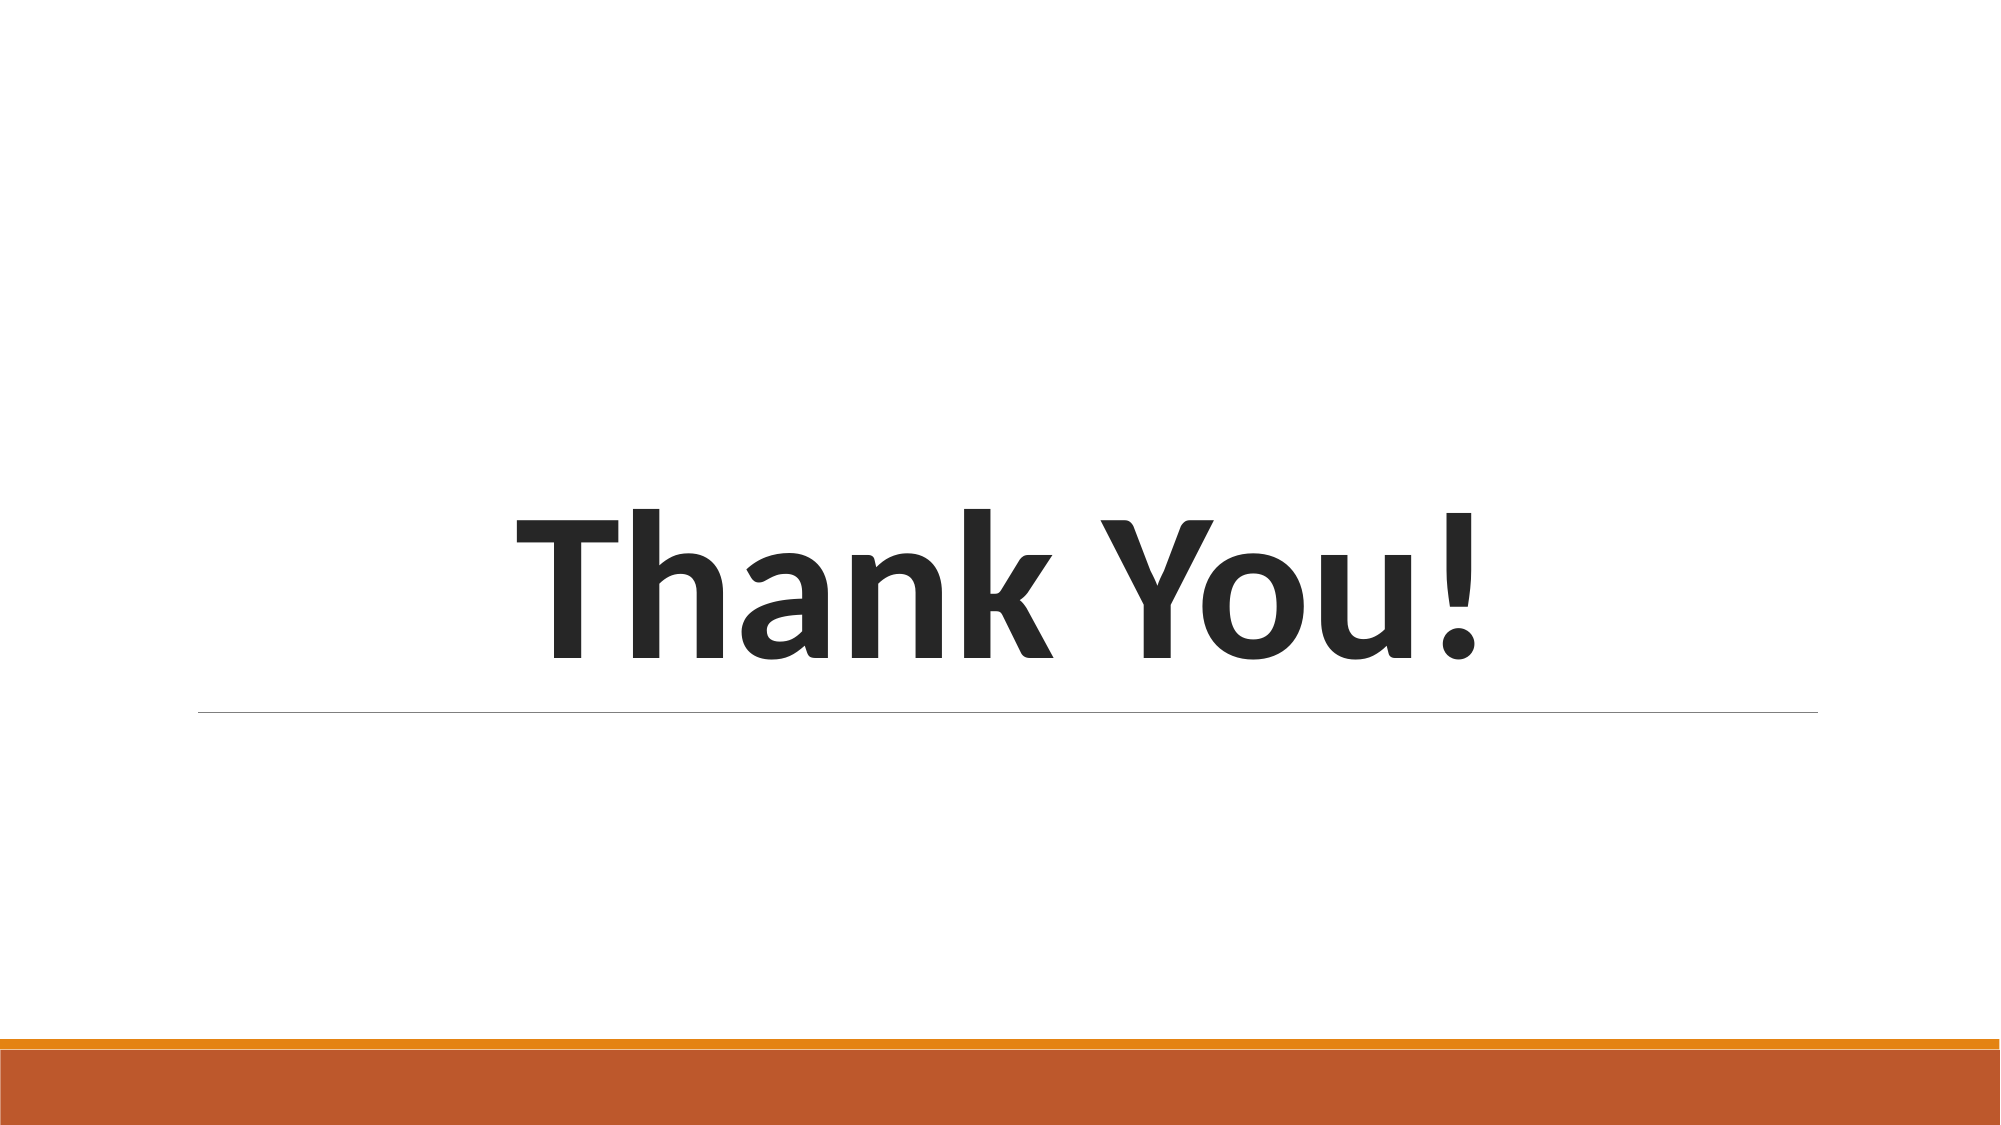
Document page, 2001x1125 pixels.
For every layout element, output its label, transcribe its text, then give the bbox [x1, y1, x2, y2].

title Thank You! [180, 124, 1830, 710]
